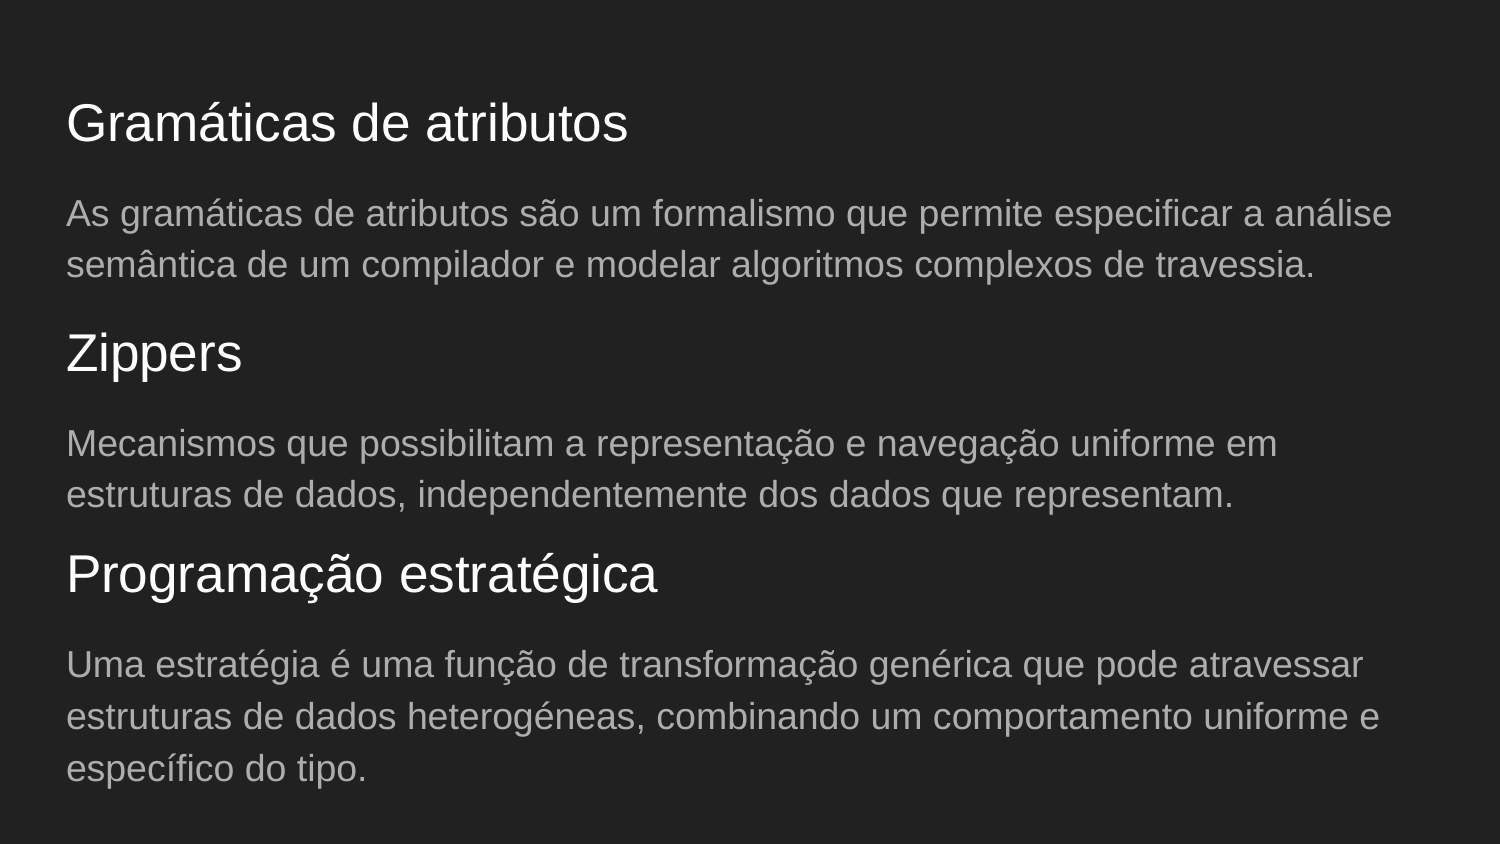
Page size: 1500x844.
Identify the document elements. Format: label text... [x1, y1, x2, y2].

list Mecanismos que possibilitam a representação e navegação uniforme em estruturas de dados, independentemente dos dados que representam. [51, 397, 1449, 524]
title Zippers [51, 303, 1449, 397]
title Gramáticas de atributos [51, 72, 1449, 166]
title Programação estratégica [51, 524, 1449, 618]
list As gramáticas de atributos são um formalismo que permite especificar a análise semântica de um compilador e modelar algoritmos complexos de travessia. [51, 166, 1449, 303]
list Uma estratégia é uma função de transformação genérica que pode atravessar estruturas de dados heterogéneas, combinando um comportamento uniforme e específico do tipo. [51, 618, 1449, 844]
